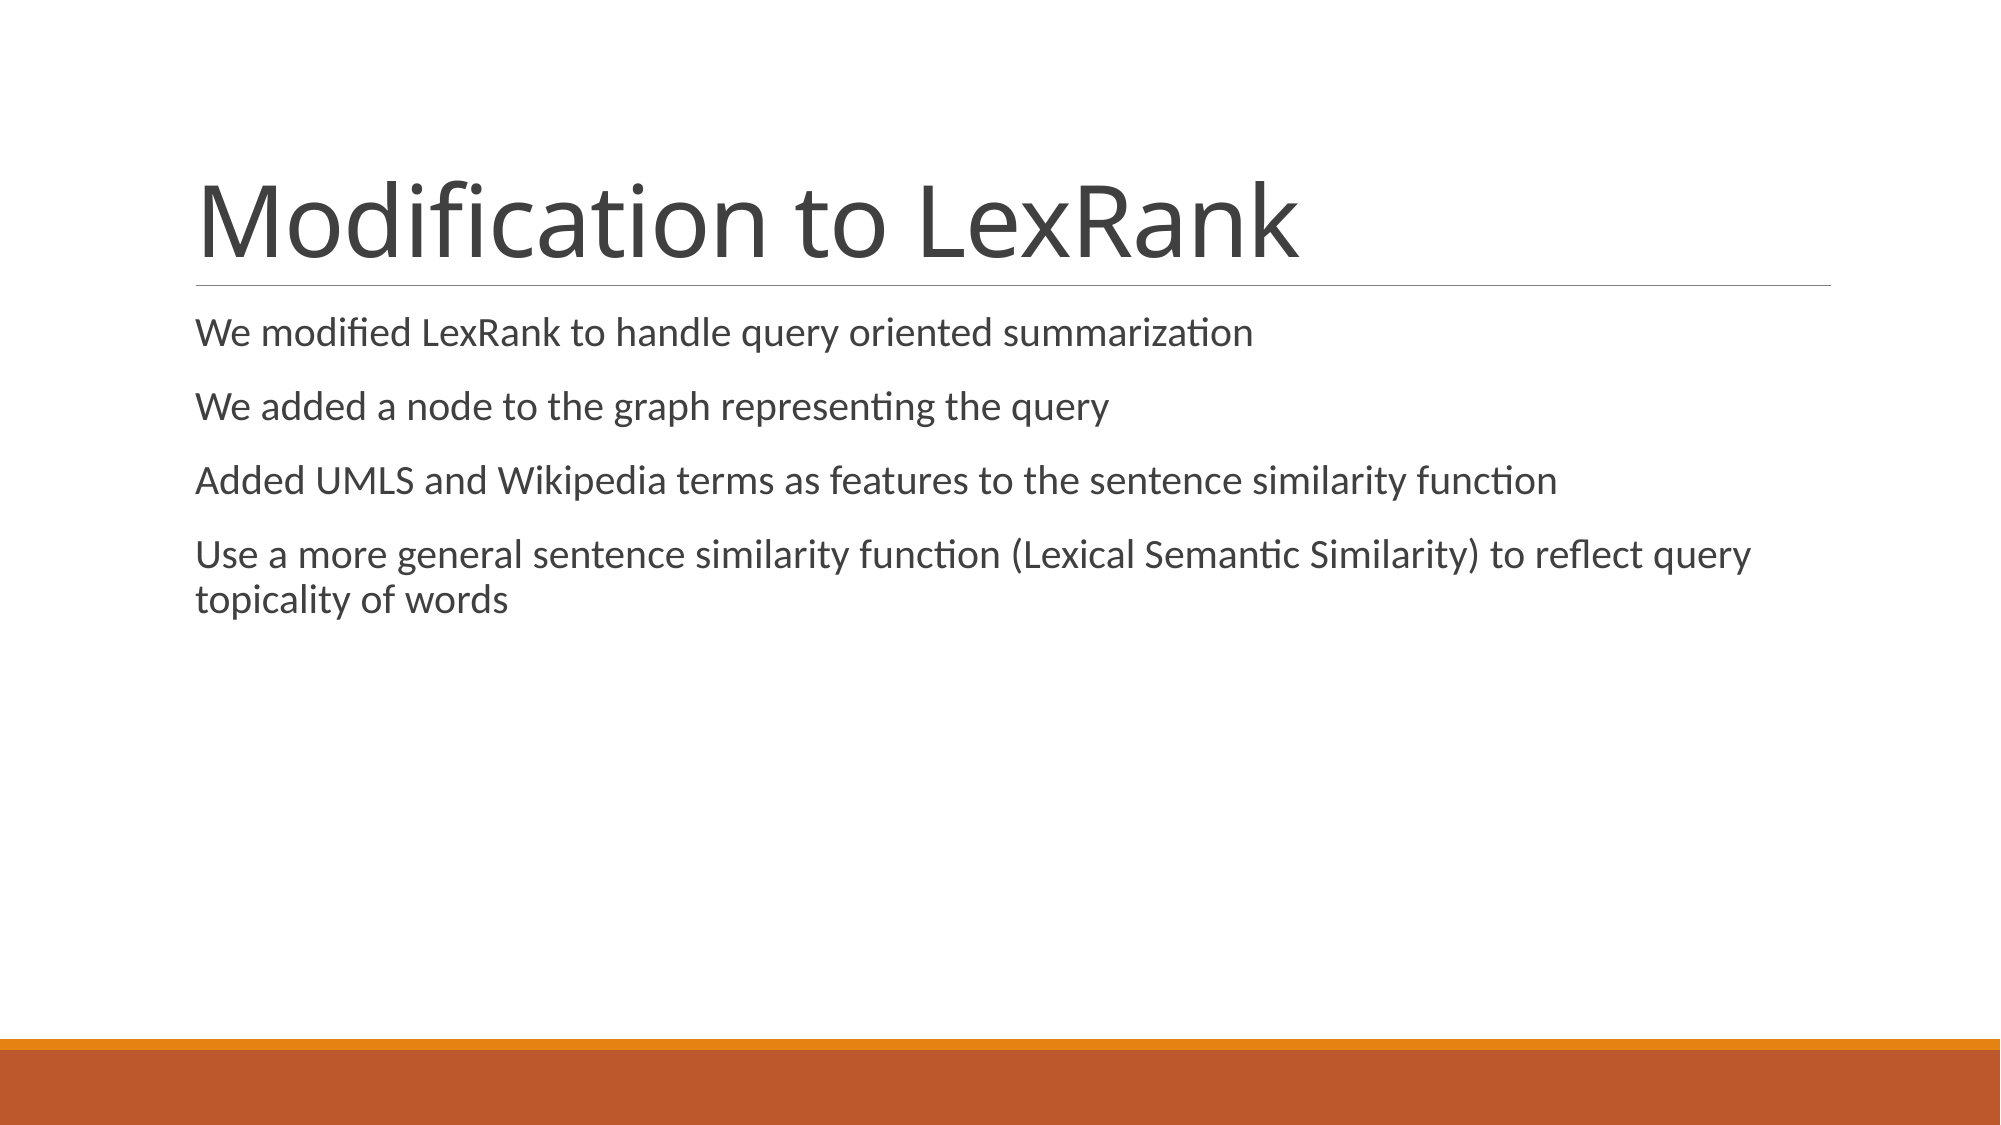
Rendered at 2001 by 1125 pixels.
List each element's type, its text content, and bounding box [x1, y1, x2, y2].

title Modification to LexRank [180, 47, 1830, 285]
